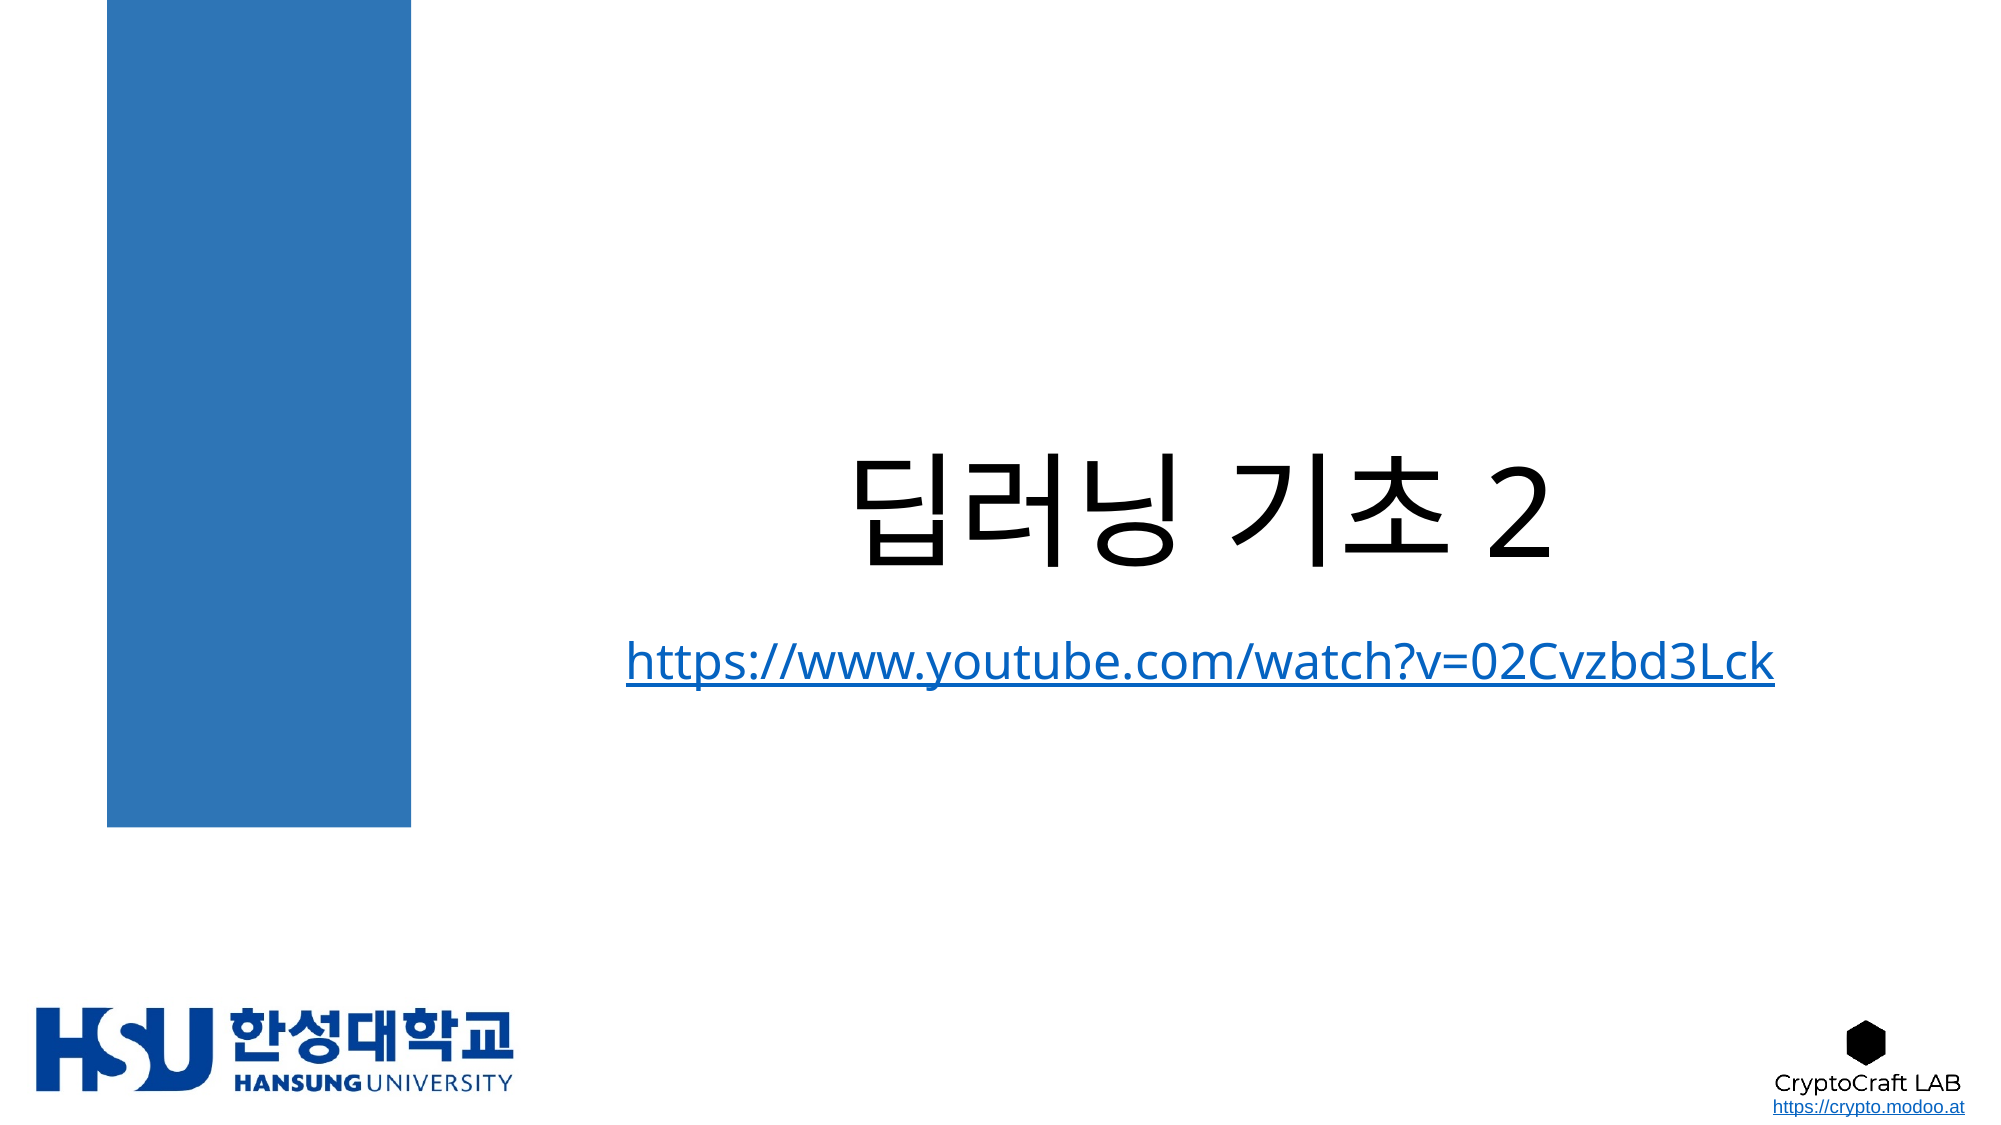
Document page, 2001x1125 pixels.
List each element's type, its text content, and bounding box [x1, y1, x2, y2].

picture [27, 997, 524, 1103]
picture [1760, 1005, 1976, 1111]
title 딥러닝 기초2 [511, 200, 1890, 593]
subtitle https://www.youtube.com/watch?v=02Cvzbd3Lck [511, 622, 1890, 895]
